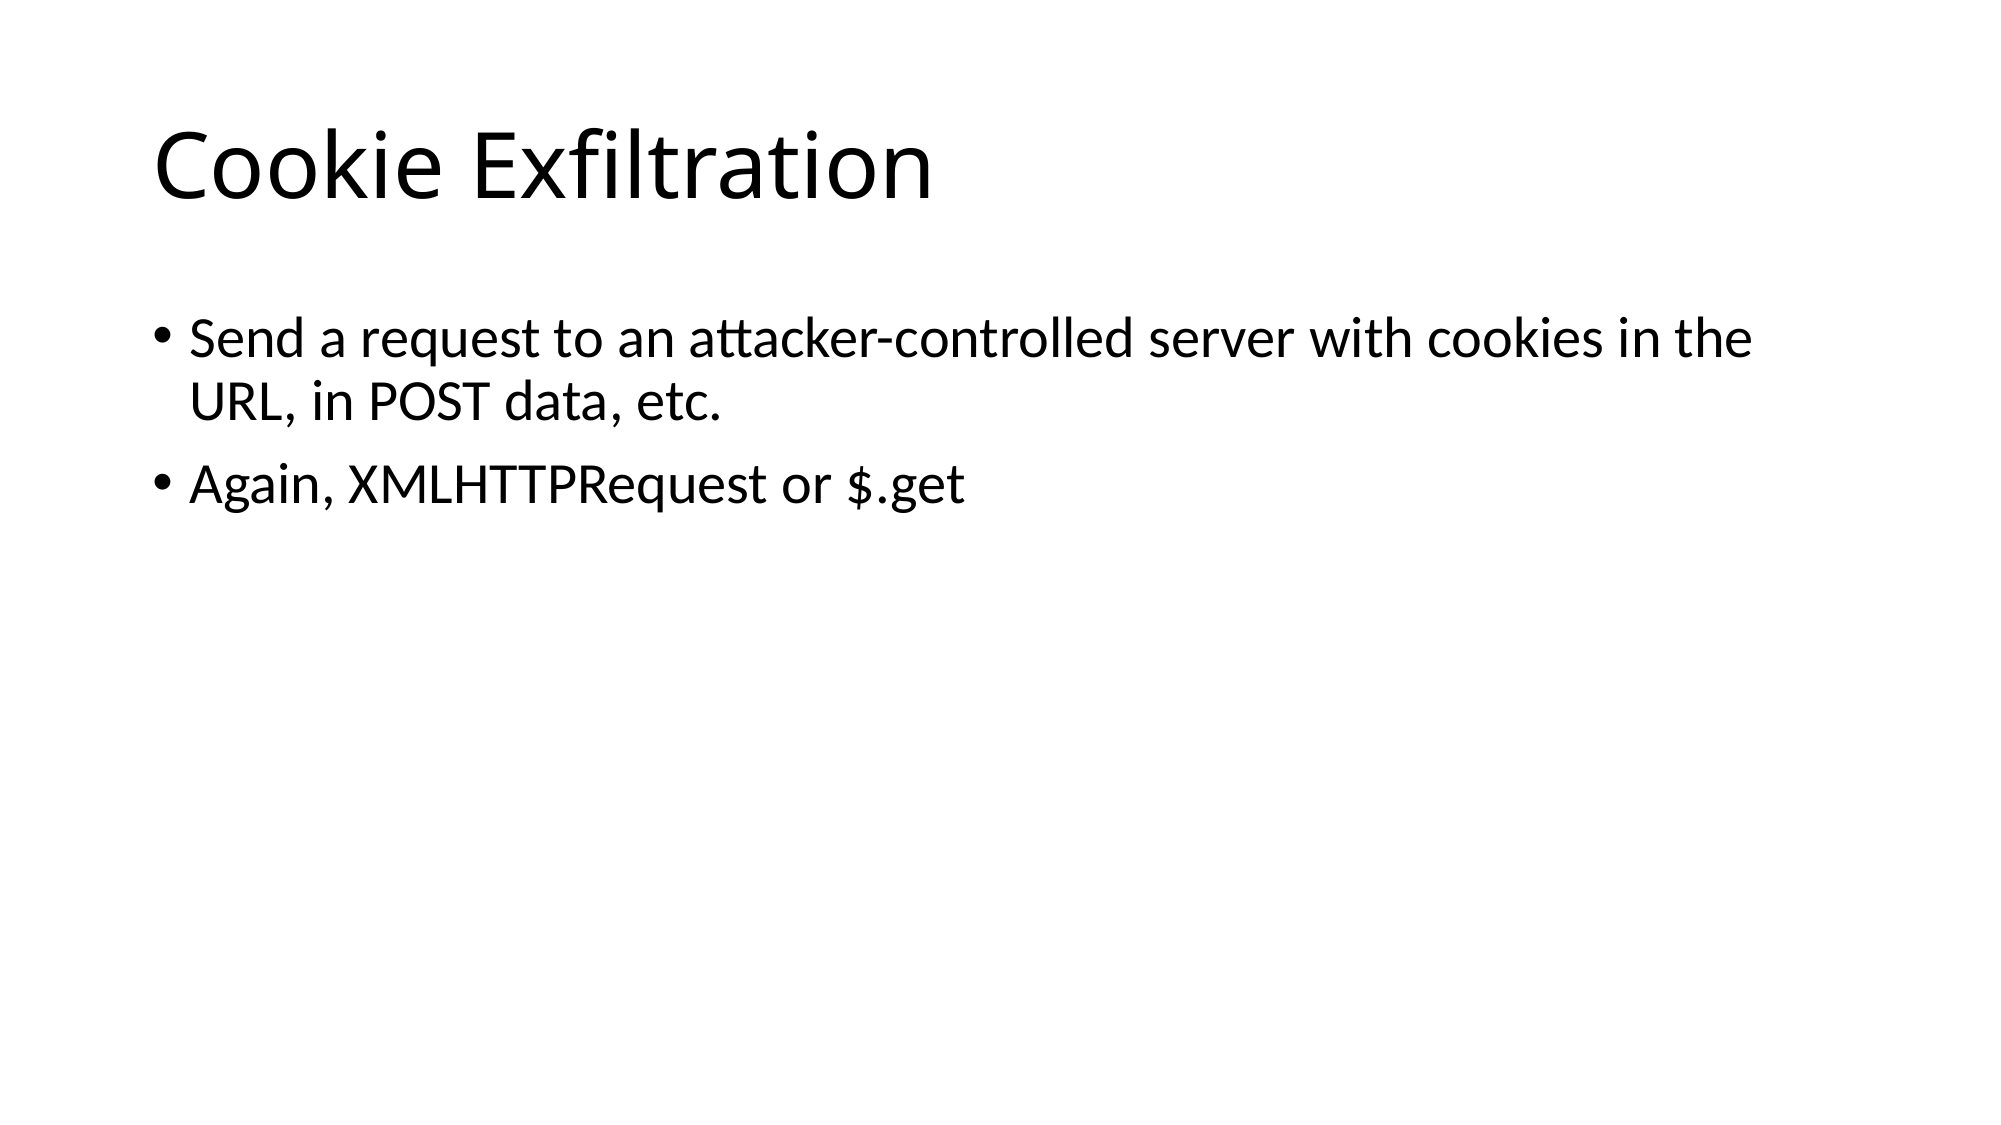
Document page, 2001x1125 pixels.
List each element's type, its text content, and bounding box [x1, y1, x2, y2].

text_box Send a request to an attacker-controlled server with cookies in the URL, in POST data, etc. Again, XMLHTTPRequest or $.get [137, 299, 1863, 1014]
text_box Cookie Exfiltration [137, 59, 1863, 278]
